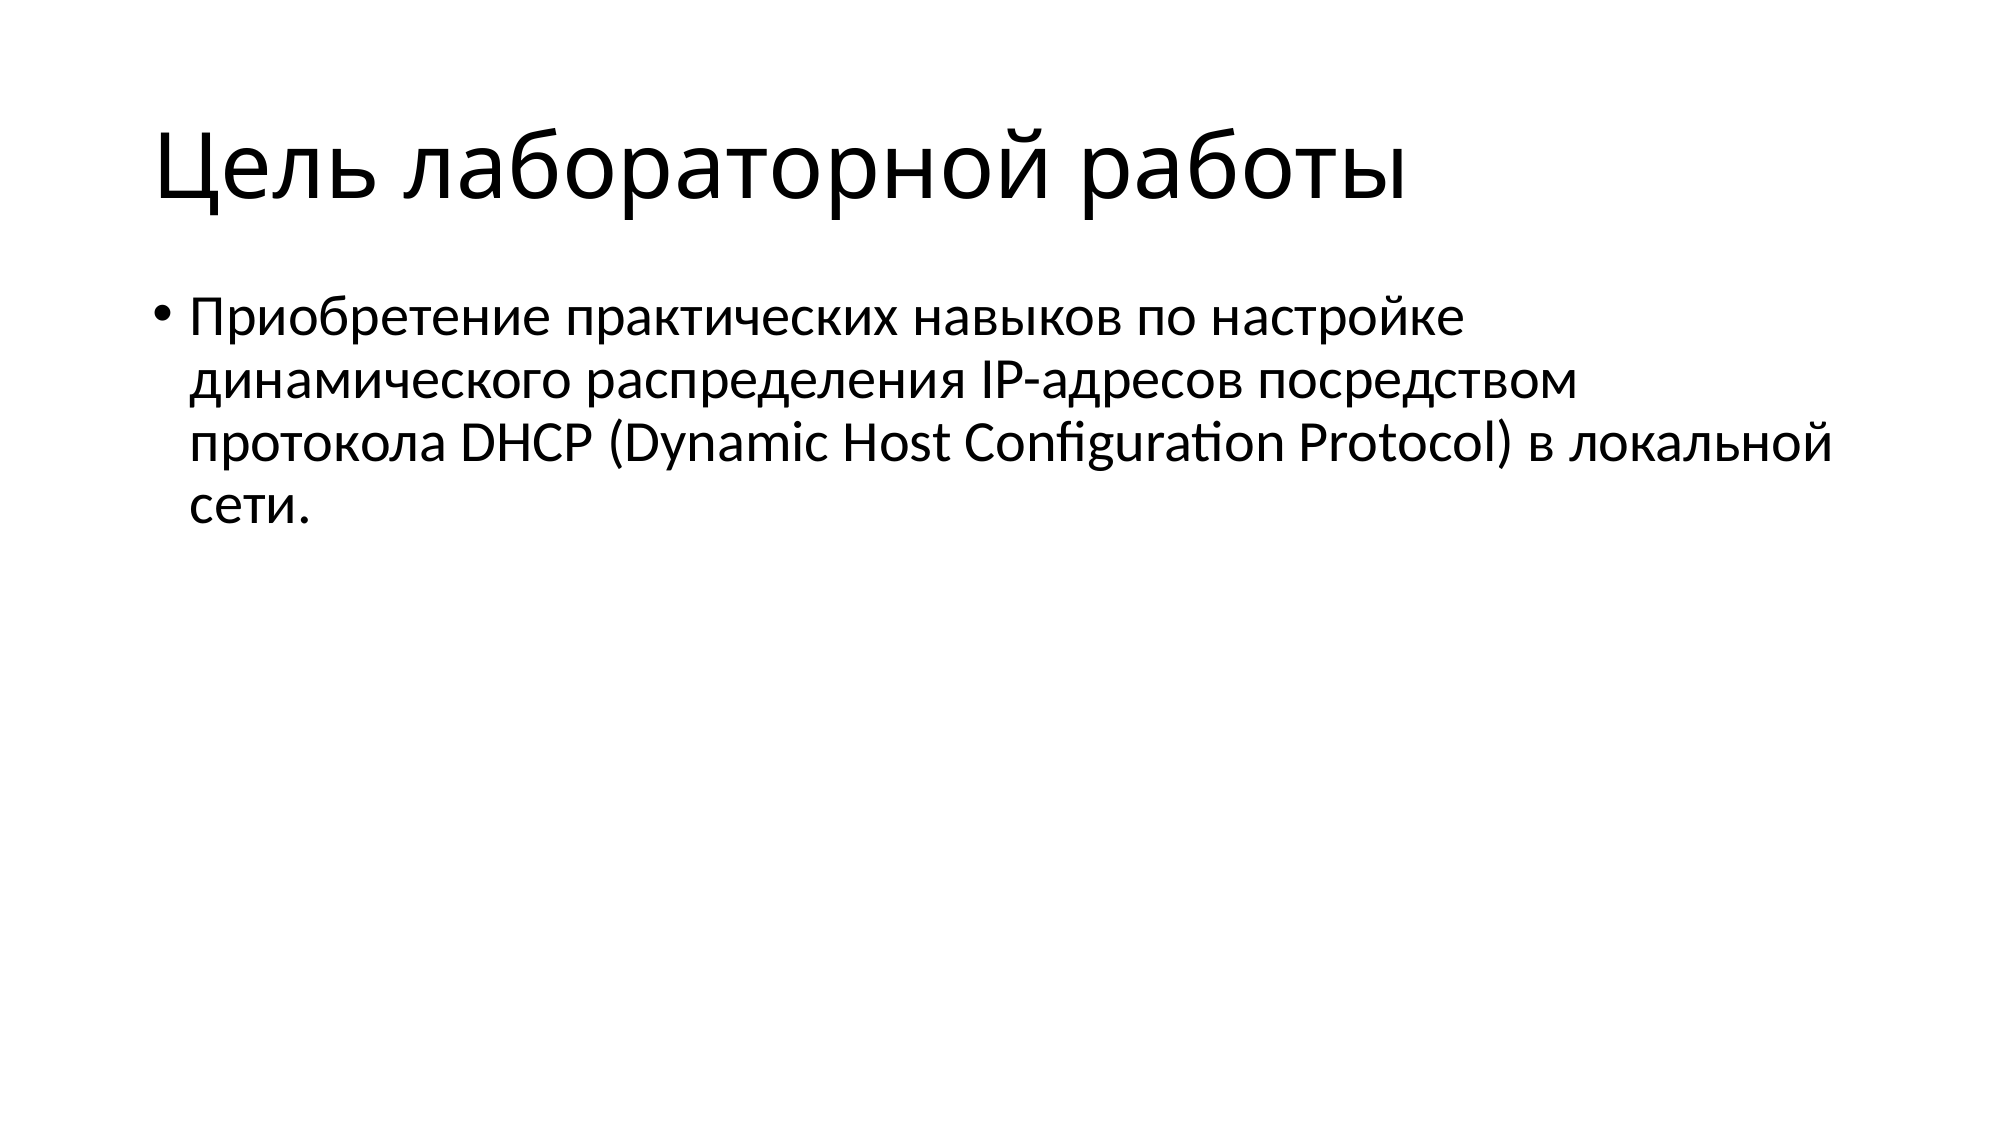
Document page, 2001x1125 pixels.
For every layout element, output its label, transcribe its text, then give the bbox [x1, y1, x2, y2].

title Цель лабораторной работы [137, 59, 1863, 277]
list Приобретение практических навыков по настройке динамического распределения IP-адресов посредством протокола DHCP (Dynamic Host Configuration Protocol) в локальной сети. [137, 277, 1863, 992]
